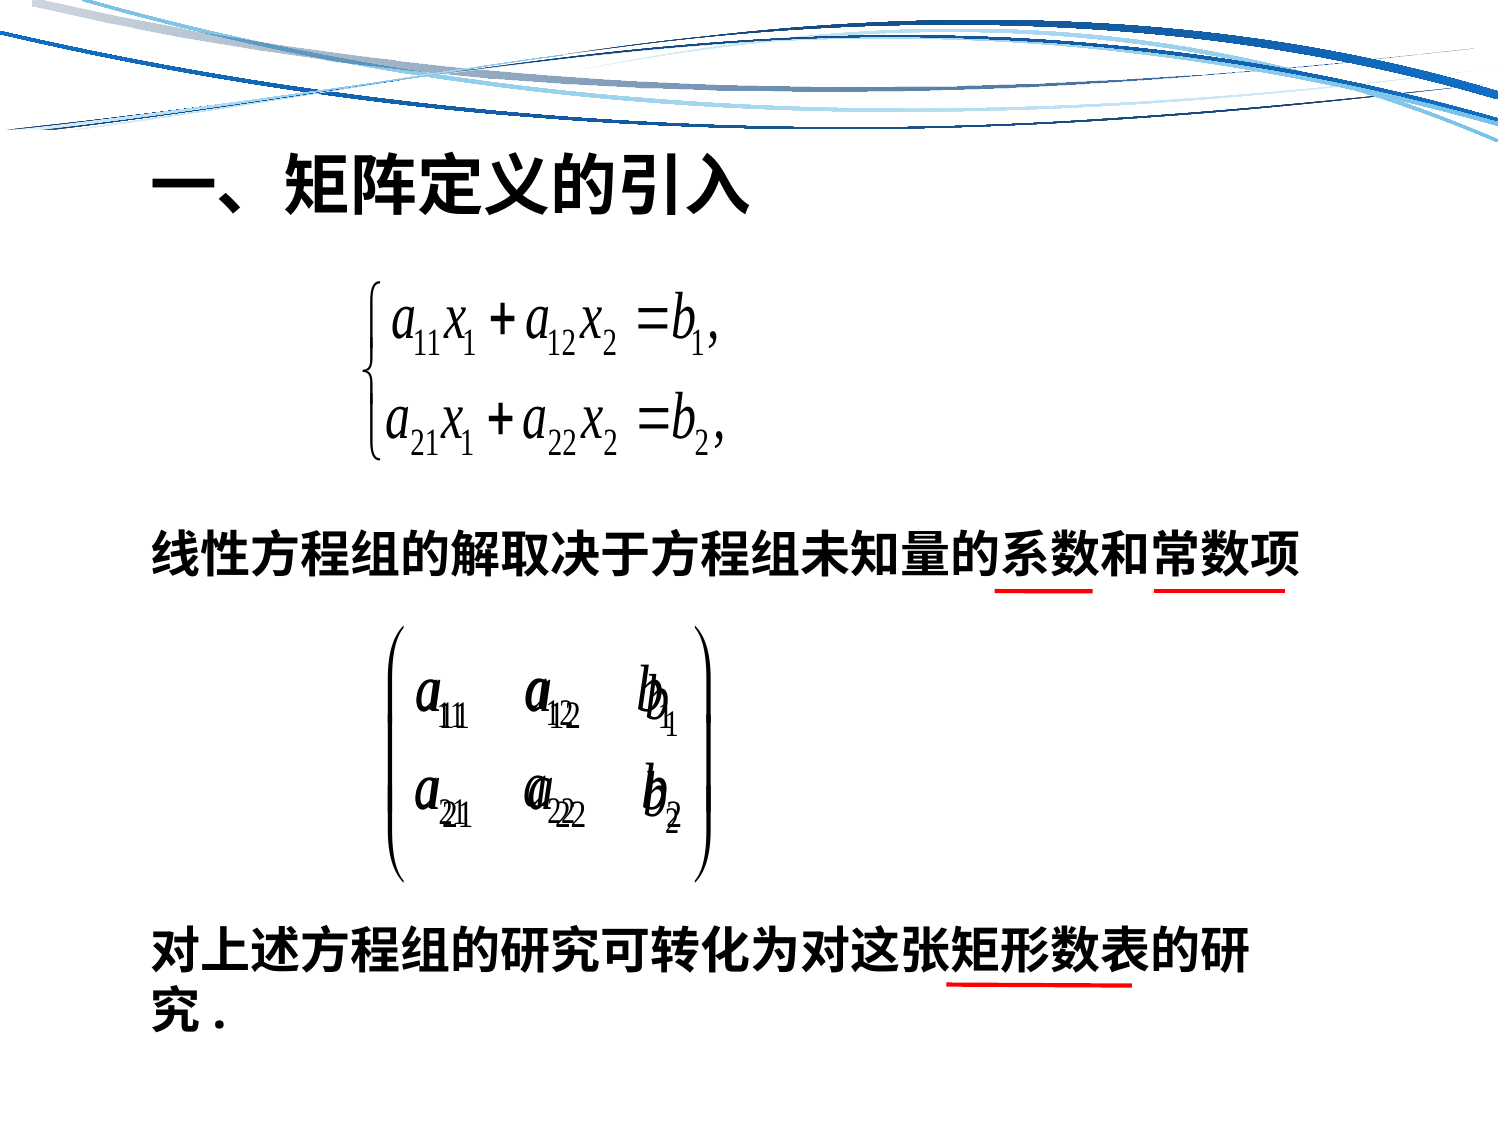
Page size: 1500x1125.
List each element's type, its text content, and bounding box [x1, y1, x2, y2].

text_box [589, 644, 686, 742]
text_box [371, 609, 736, 901]
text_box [406, 742, 637, 844]
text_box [6, 7, 1499, 143]
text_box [406, 644, 515, 742]
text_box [515, 643, 589, 839]
text_box 一、矩阵定义的引入 [135, 143, 876, 231]
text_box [351, 265, 736, 477]
text_box 线性方程组的解取决于方程组未知量的系数和常数项 [135, 515, 1336, 591]
text_box [82, 0, 115, 7]
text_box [637, 653, 695, 849]
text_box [406, 645, 476, 841]
text_box 对上述方程组的研究可转化为对这张矩形数表的研究. [135, 910, 1336, 1046]
text_box [32, 0, 74, 7]
